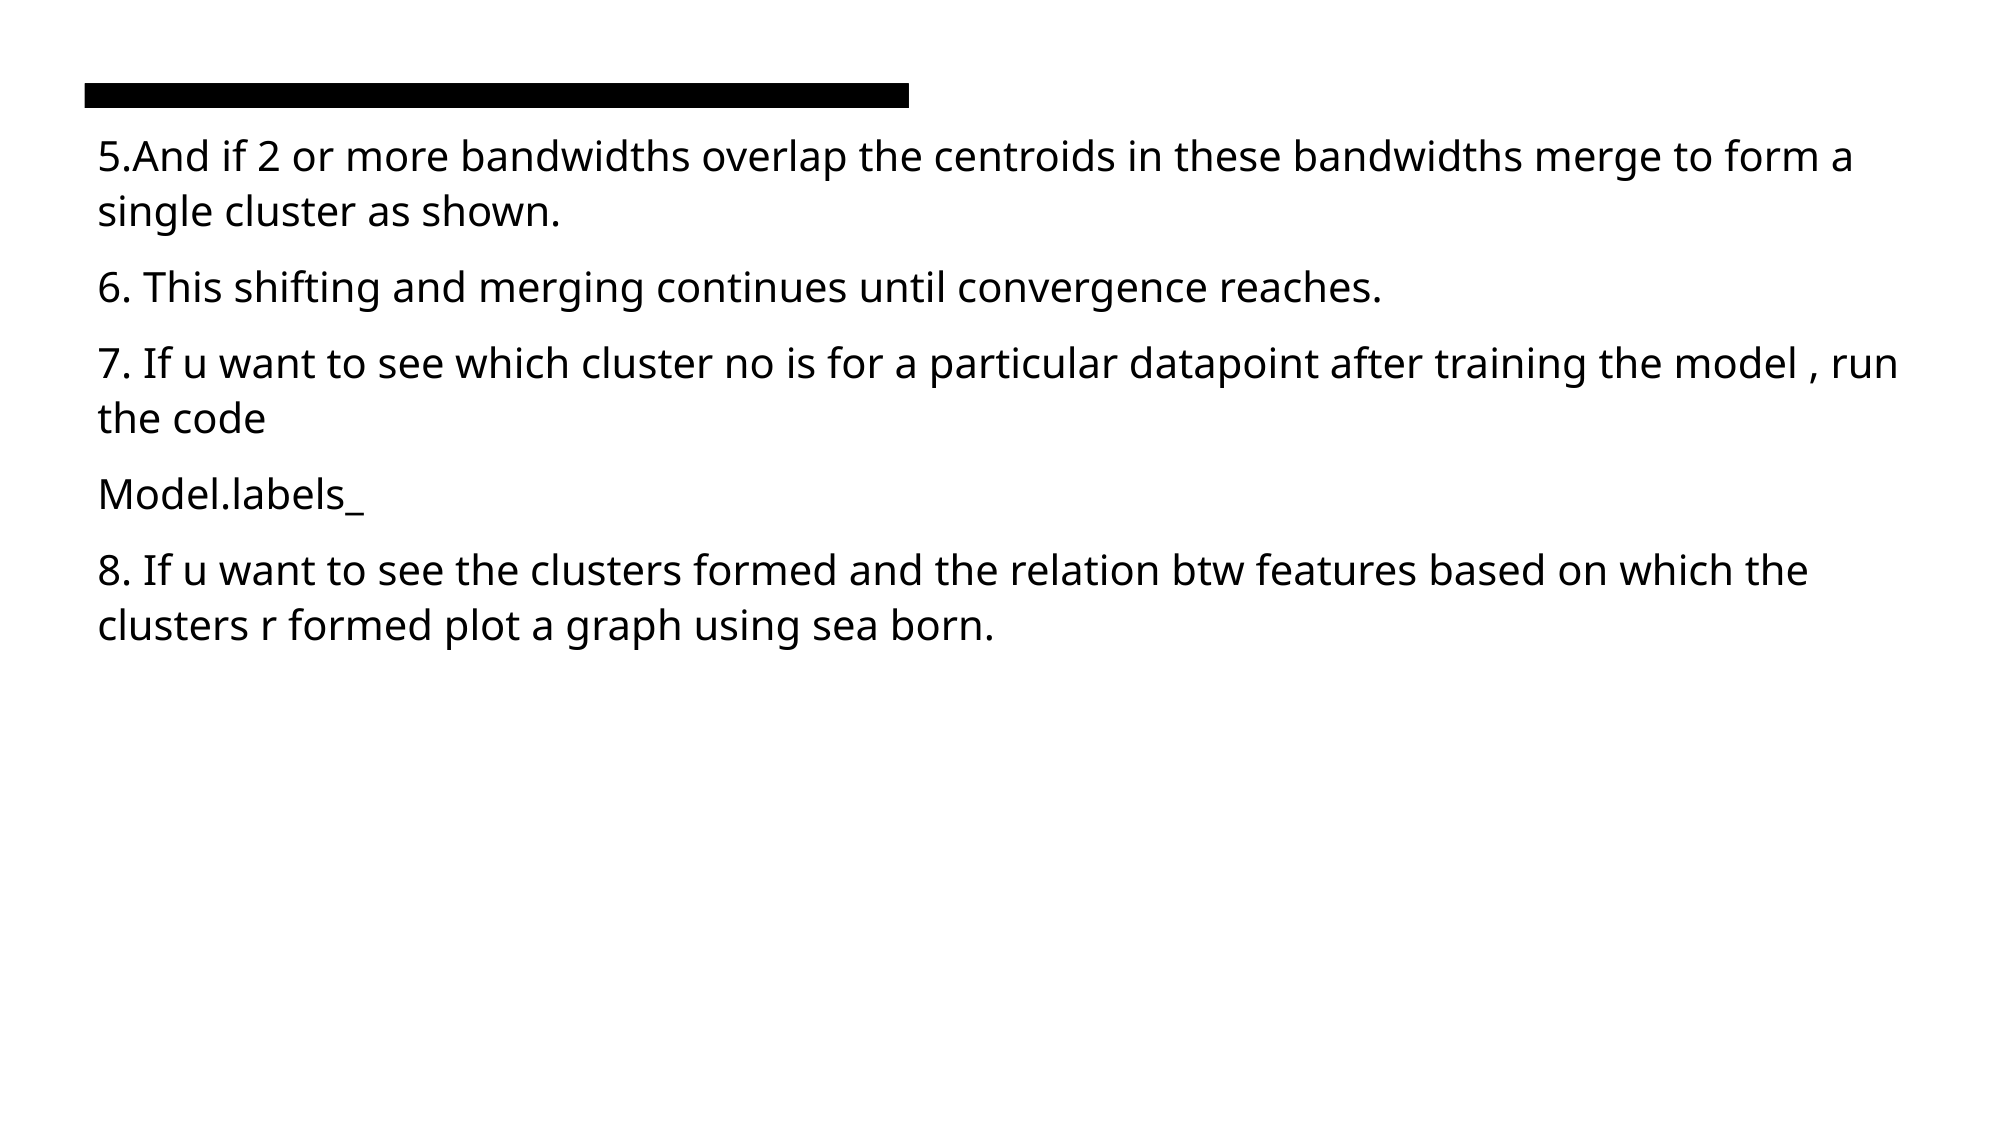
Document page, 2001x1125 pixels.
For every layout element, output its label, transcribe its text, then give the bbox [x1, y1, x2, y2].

list 5.And if 2 or more bandwidths overlap the centroids in these bandwidths merge to form a single cluster as shown. 6. This shifting and merging continues until convergence reaches. 7. If u want to see which cluster no is for a particular datapoint after training the model , run the code Model.labels_ 8. If u want to see the clusters formed and the relation btw features based on which the clusters r formed plot a graph using sea born. [82, 117, 1917, 1108]
